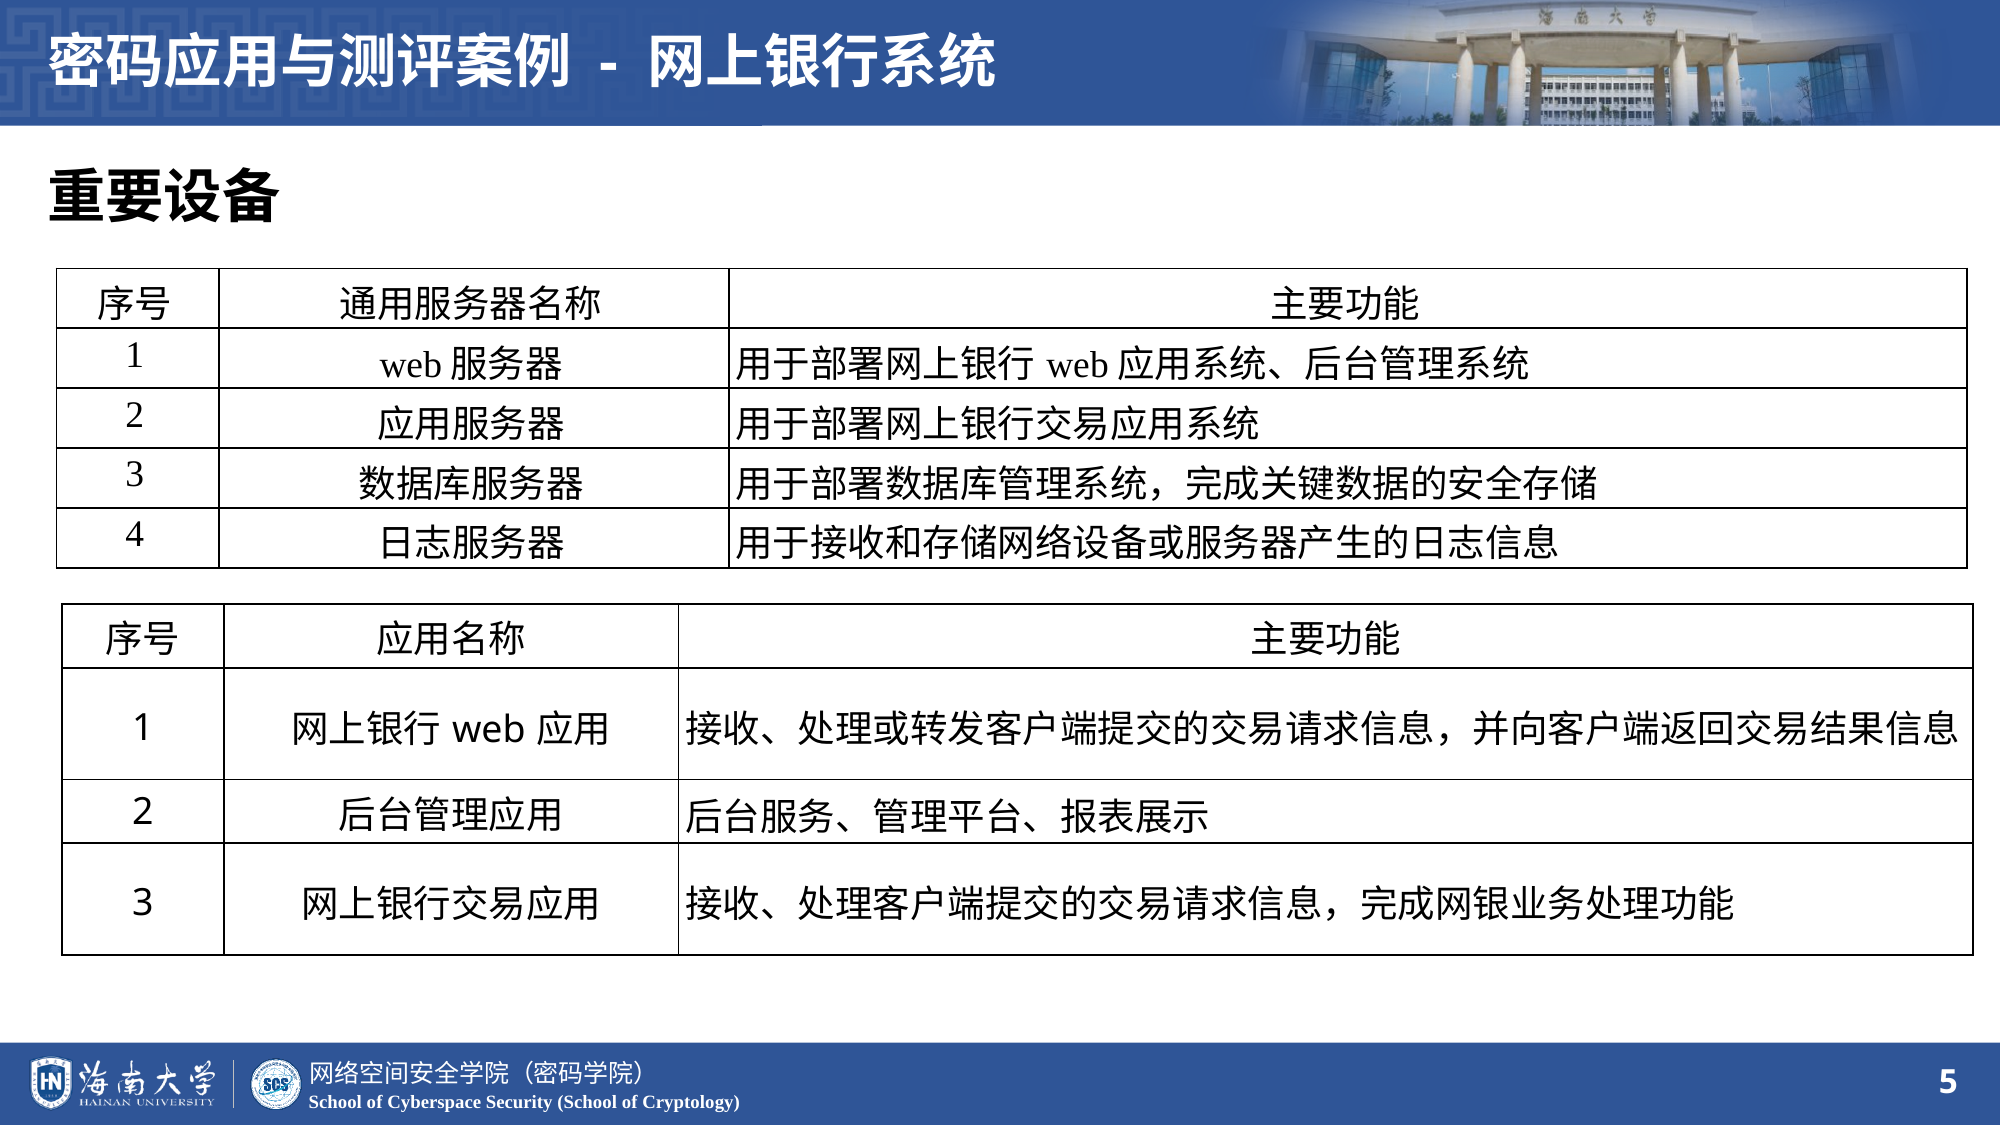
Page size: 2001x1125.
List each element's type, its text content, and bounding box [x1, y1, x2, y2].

table_cell 后台管理应用 [225, 780, 678, 842]
picture [1190, 0, 2000, 126]
table_cell 2 [57, 389, 218, 447]
table_cell 接收、处理或转发客户端提交的交易请求信息，并向客户端返回交易结果信息 [679, 669, 1972, 779]
slide_number 5 [1522, 1053, 1973, 1114]
table_cell 日志服务器 [220, 509, 728, 567]
table_header 应用名称 [225, 605, 678, 667]
table_cell 1 [57, 329, 218, 387]
table_cell 用于部署数据库管理系统，完成关键数据的安全存储 [730, 449, 1966, 507]
table_cell 应用服务器 [220, 389, 728, 447]
table_cell 网上银行交易应用 [225, 844, 678, 954]
table_cell 1 [63, 669, 223, 779]
table_header 通用服务器名称 [220, 269, 728, 327]
table_header 序号 [57, 269, 218, 327]
table_cell 2 [63, 780, 223, 842]
table_cell web服务器 [220, 329, 728, 387]
picture [245, 1053, 306, 1114]
table_cell 用于部署网上银行交易应用系统 [730, 389, 1966, 447]
table_cell 接收、处理客户端提交的交易请求信息，完成网银业务处理功能 [679, 844, 1972, 954]
table_cell 数据库服务器 [220, 449, 728, 507]
table_cell 3 [57, 449, 218, 507]
table_header 序号 [63, 605, 223, 667]
list 重要设备 [32, 151, 1968, 245]
table_cell 用于部署网上银行web应用系统、后台管理系统 [730, 329, 1966, 387]
table_header 主要功能 [679, 605, 1972, 667]
table_cell 网上银行web应用 [225, 669, 678, 779]
table_cell 后台服务、管理平台、报表展示 [679, 780, 1972, 842]
table_cell 4 [57, 509, 218, 567]
table_cell 用于接收和存储网络设备或服务器产生的日志信息 [730, 509, 1966, 567]
table_cell 3 [63, 844, 223, 954]
table_header 主要功能 [730, 269, 1966, 327]
list 密码应用与测评案例 - 网上银行系统 [32, 17, 1297, 109]
picture [27, 1054, 219, 1113]
